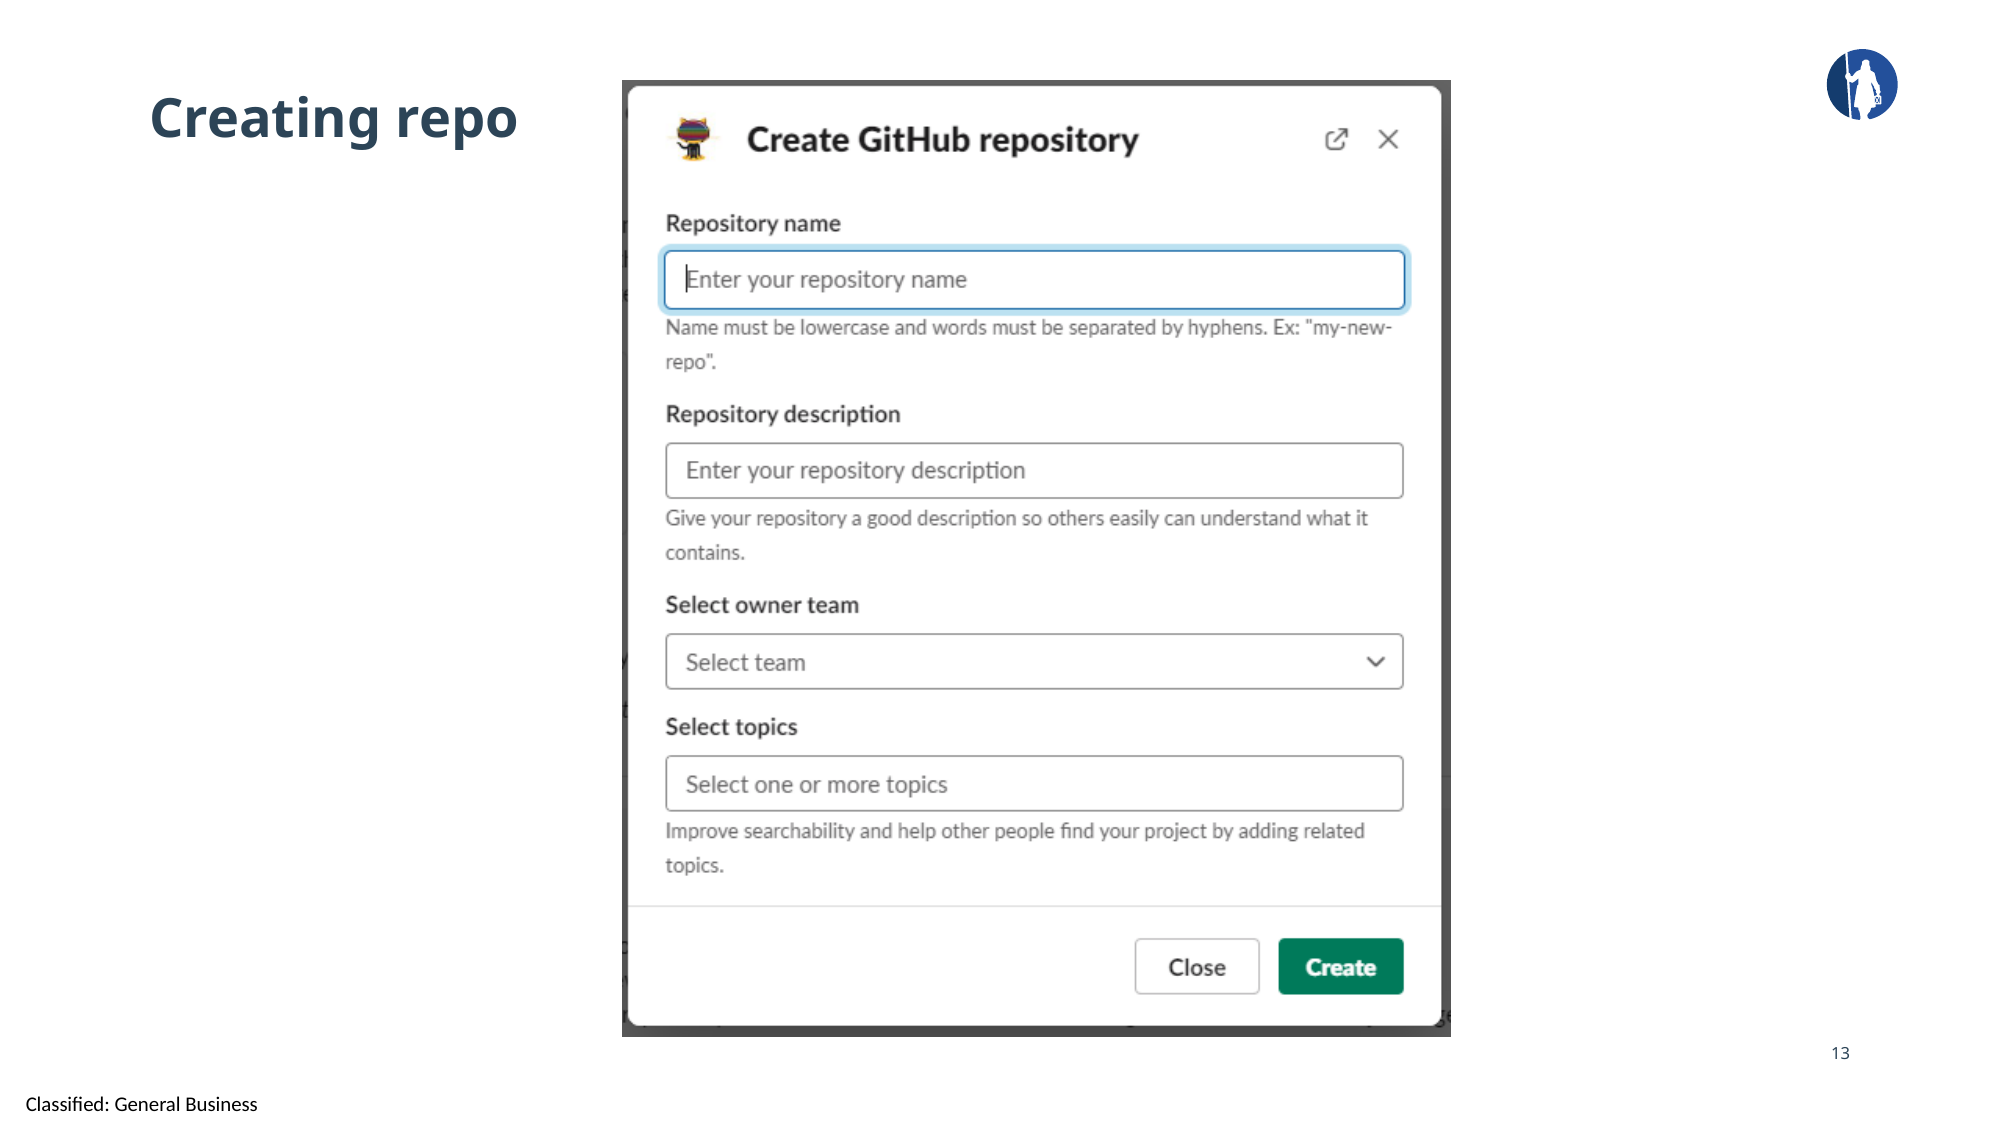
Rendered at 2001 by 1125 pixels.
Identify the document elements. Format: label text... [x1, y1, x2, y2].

slide_number 13 [1715, 1041, 1851, 1068]
title Creating repo [149, 66, 1627, 173]
picture [621, 79, 1451, 1037]
